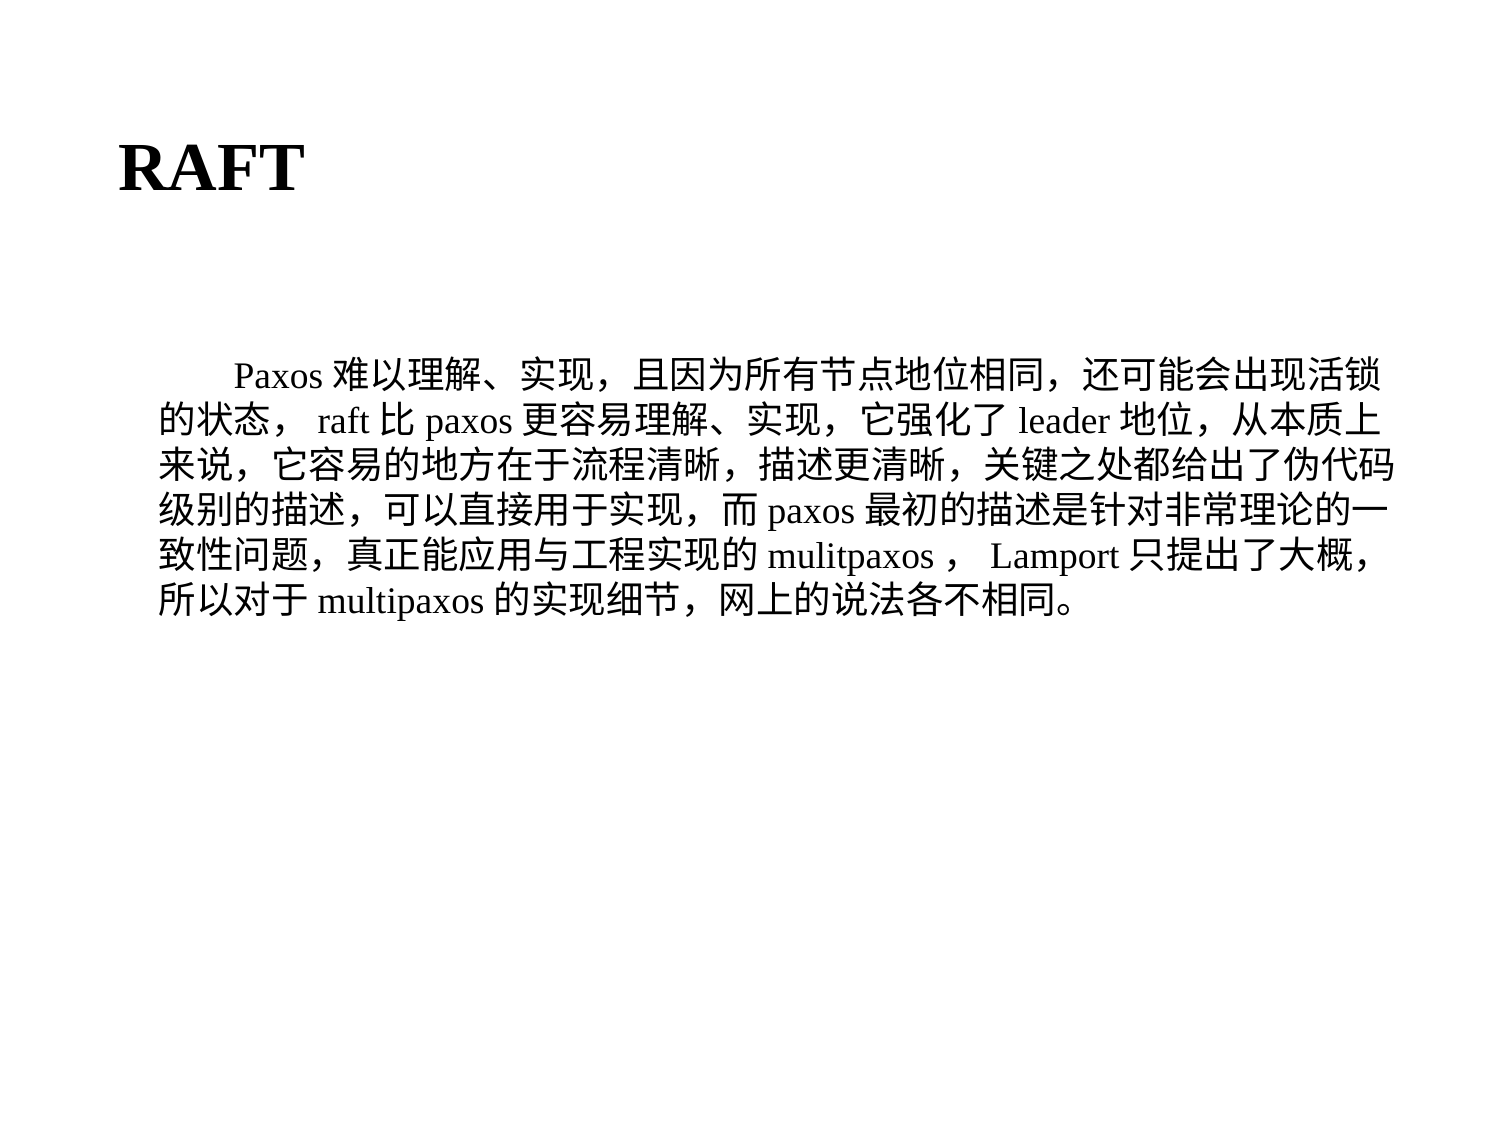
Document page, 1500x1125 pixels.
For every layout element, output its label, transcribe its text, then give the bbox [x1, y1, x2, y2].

text_box Paxos难以理解、实现，且因为所有节点地位相同，还可能会出现活锁的状态，raft比paxos更容易理解、实现，它强化了leader地位，从本质上来说，它容易的地方在于流程清晰，描述更清晰，关键之处都给出了伪代码级别的描述，可以直接用于实现，而paxos最初的描述是针对非常理论的一致性问题，真正能应用与工程实现的mulitpaxos，Lamport只提出了大概，所以对于multipaxos的实现细节，网上的说法各不相同。 [143, 343, 1425, 629]
title RAFT [103, 59, 1397, 278]
